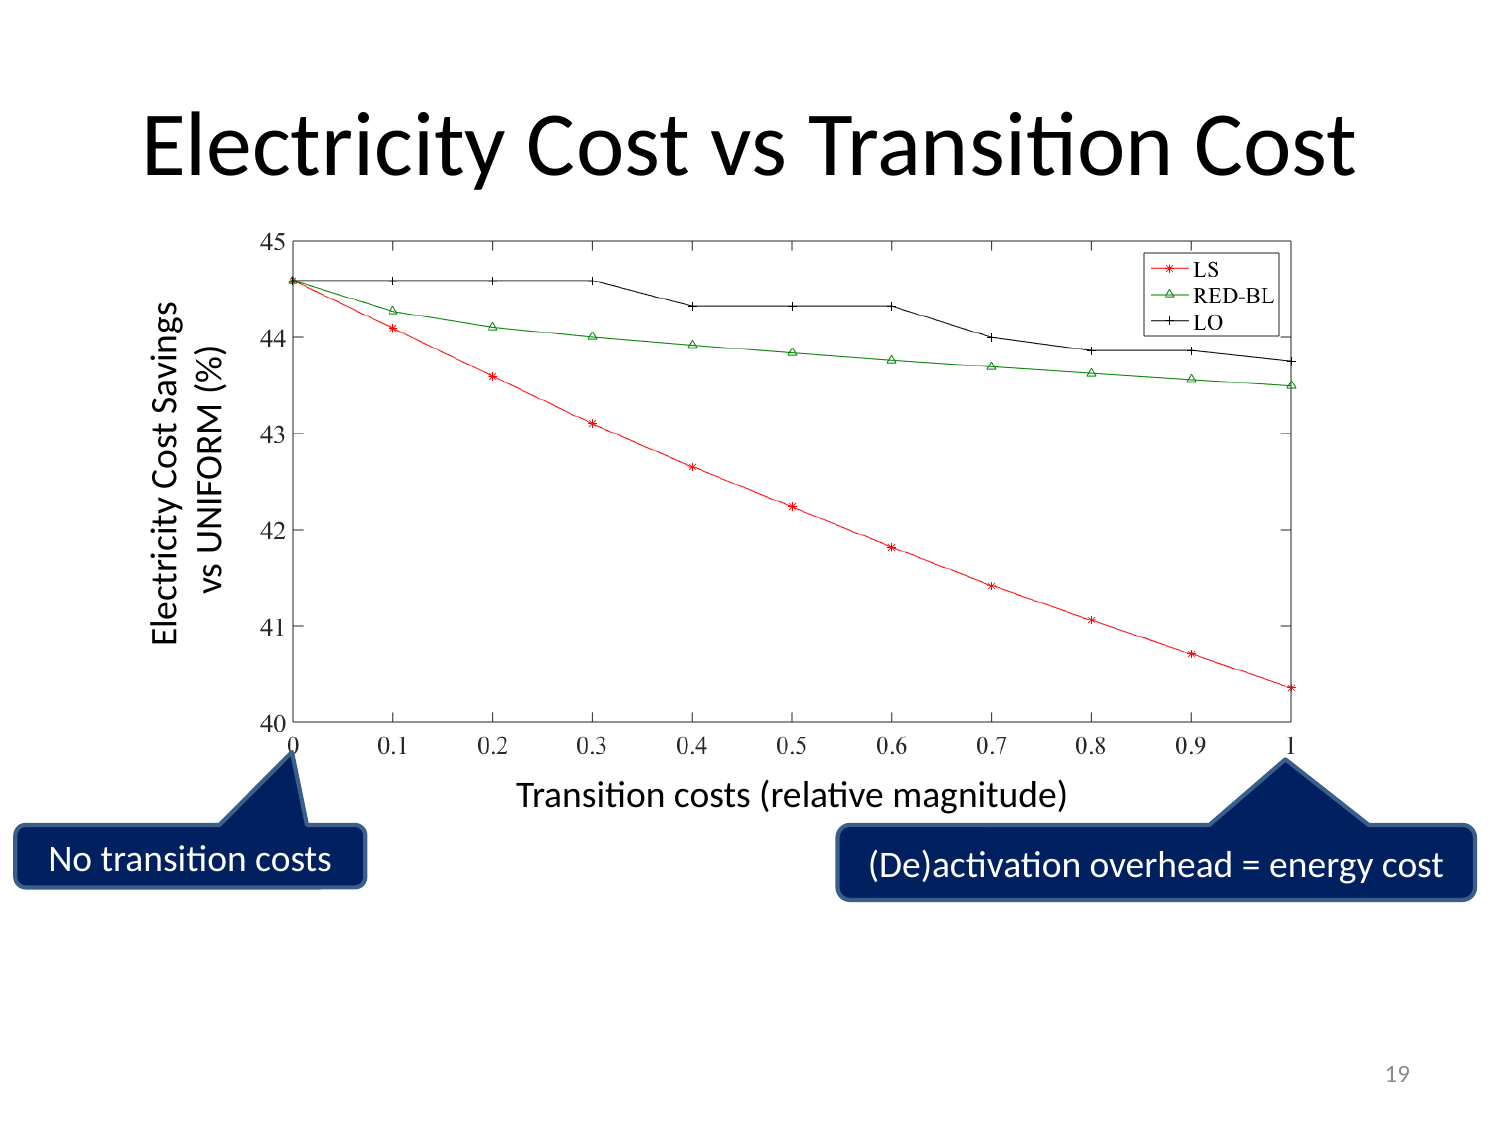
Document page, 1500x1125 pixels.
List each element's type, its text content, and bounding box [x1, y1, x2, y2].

slide_number 19 [1074, 1042, 1425, 1103]
text_box No transition costs [13, 796, 368, 890]
picture [124, 197, 1413, 788]
title Electricity Cost vs Transition Cost [75, 45, 1425, 233]
text_box Transition costs (relative magnitude) [501, 796, 1084, 823]
text_box (De)activation overhead = energy cost [835, 796, 1478, 903]
